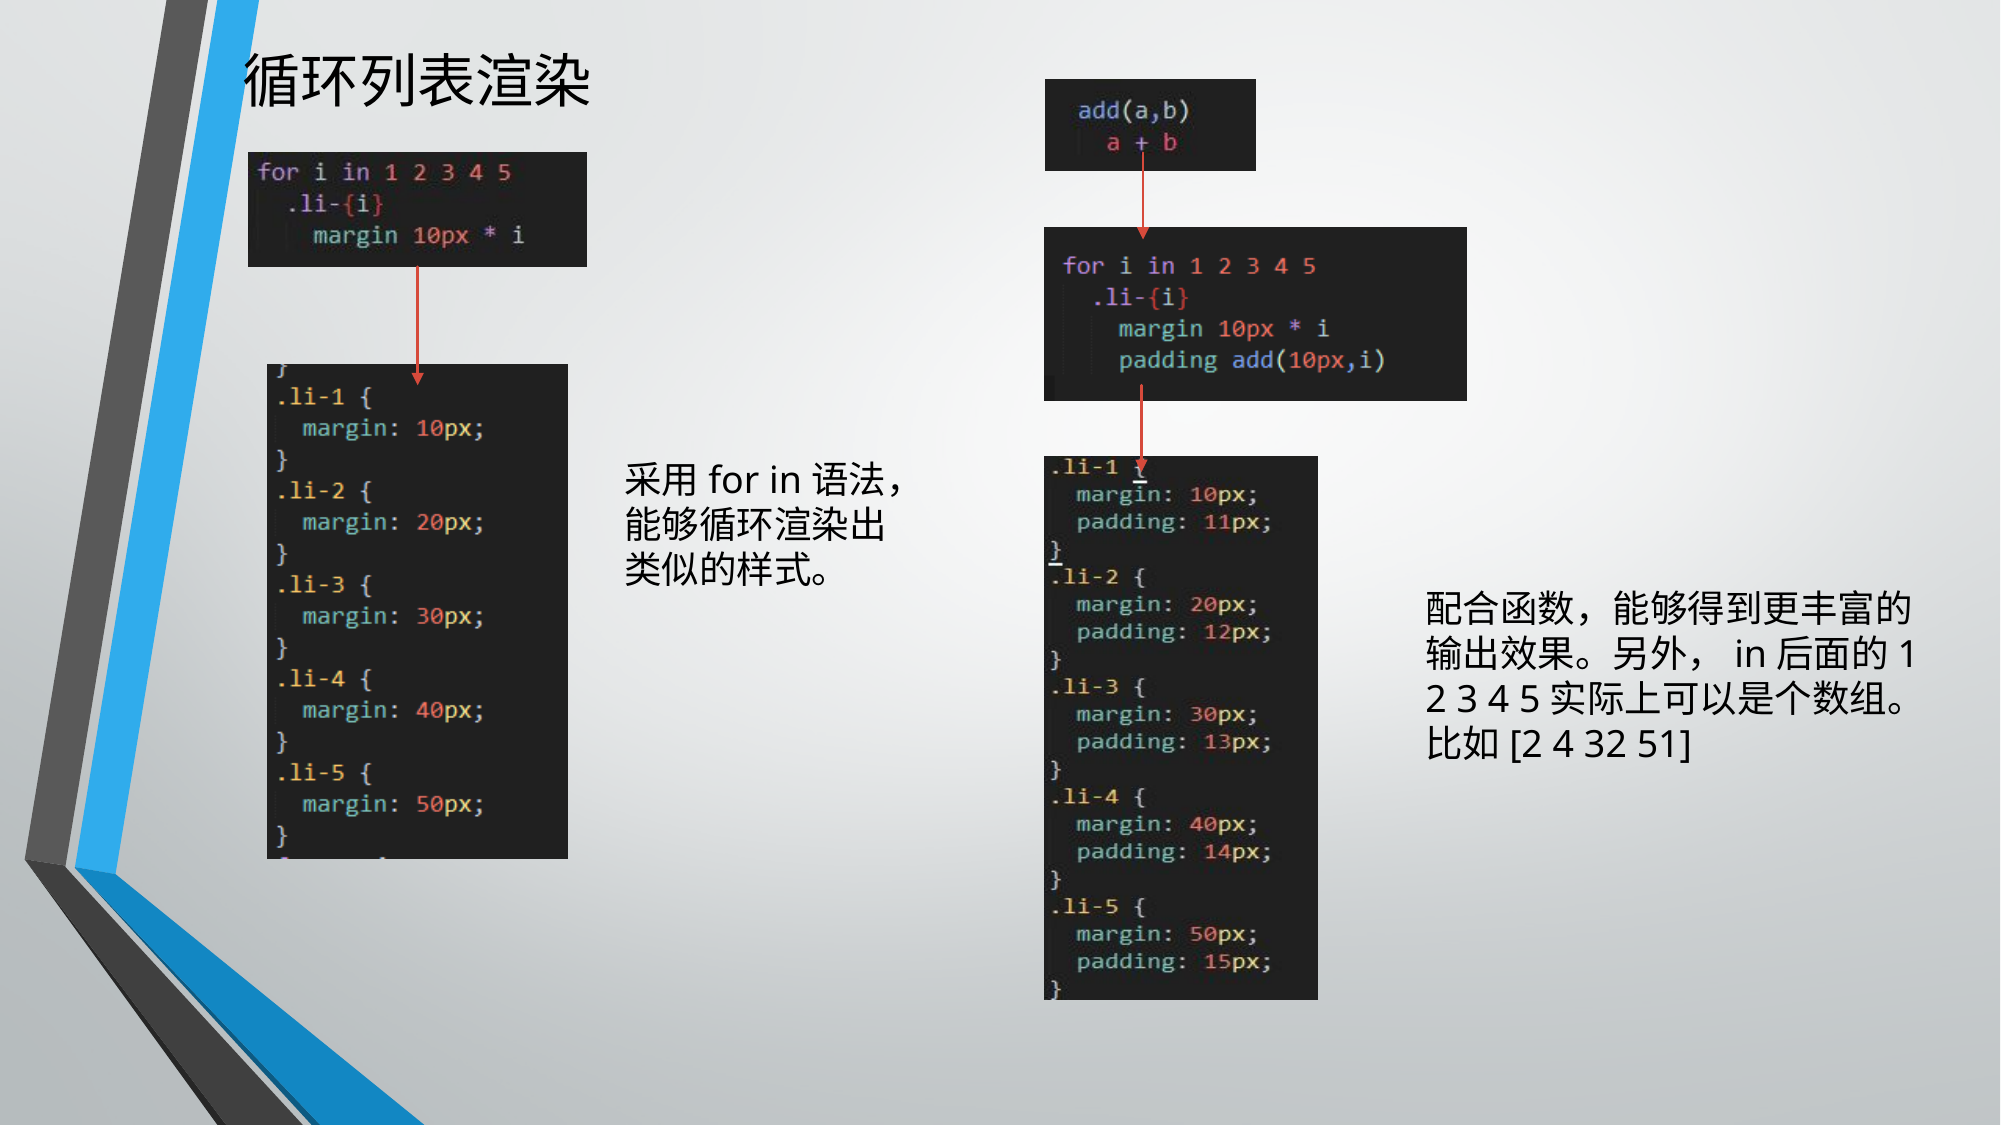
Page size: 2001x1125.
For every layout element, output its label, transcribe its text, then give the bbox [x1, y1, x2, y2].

picture [248, 152, 587, 268]
text_box 循环列表渲染 [227, 36, 608, 122]
text_box 配合函数，能够得到更丰富的输出效果。另外，in后面的1 2 3 4 5实际上可以是个数组。比如[2 4 32 51] [1410, 577, 1937, 773]
picture [267, 364, 568, 859]
picture [1044, 226, 1467, 401]
text_box 采用for in语法，能够循环渲染出类似的样式。 [609, 448, 909, 599]
picture [1044, 456, 1318, 1000]
picture [1045, 79, 1256, 171]
